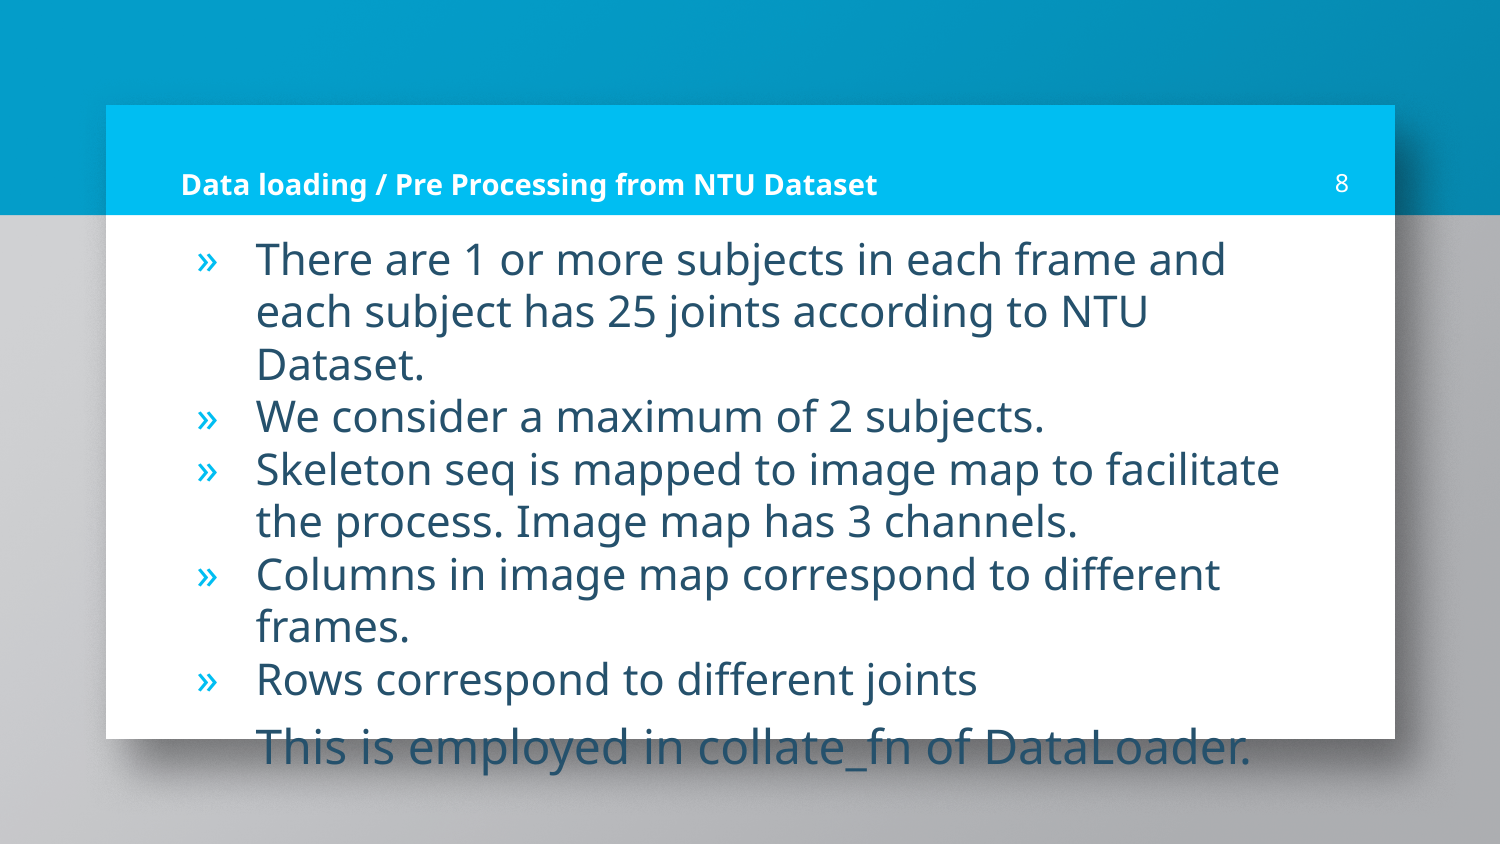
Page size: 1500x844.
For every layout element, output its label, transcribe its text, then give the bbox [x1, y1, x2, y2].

title Data loading / Pre Processing from NTU Dataset [165, 106, 1273, 216]
picture [0, 216, 1500, 844]
list There are 1 or more subjects in each frame and each subject has 25 joints according to NTU Dataset. We consider a maximum of 2 subjects. Skeleton seq is mapped to image map to facilitate the process. Image map has 3 channels. Columns in image map correspond to different frames. Rows correspond to different joints This is employed in collate_fn of DataLoader. [165, 216, 1336, 694]
slide_number ‹#› [1273, 106, 1364, 217]
